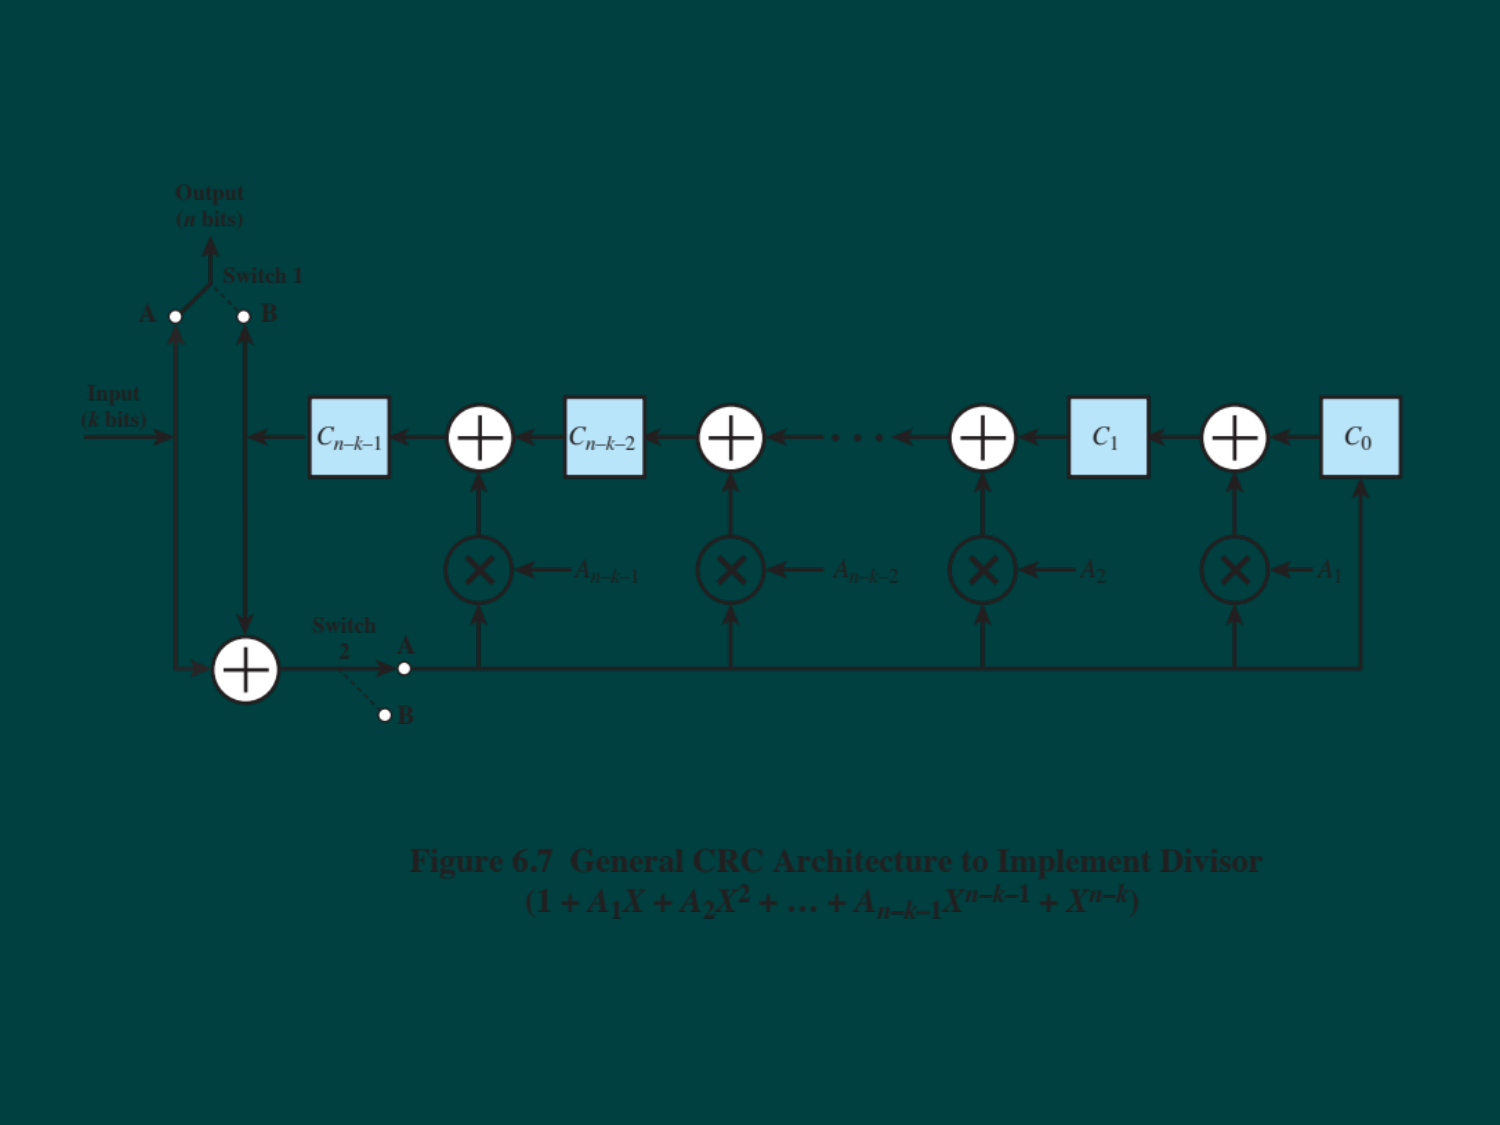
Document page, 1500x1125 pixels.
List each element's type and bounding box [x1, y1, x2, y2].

picture [37, 137, 1468, 972]
